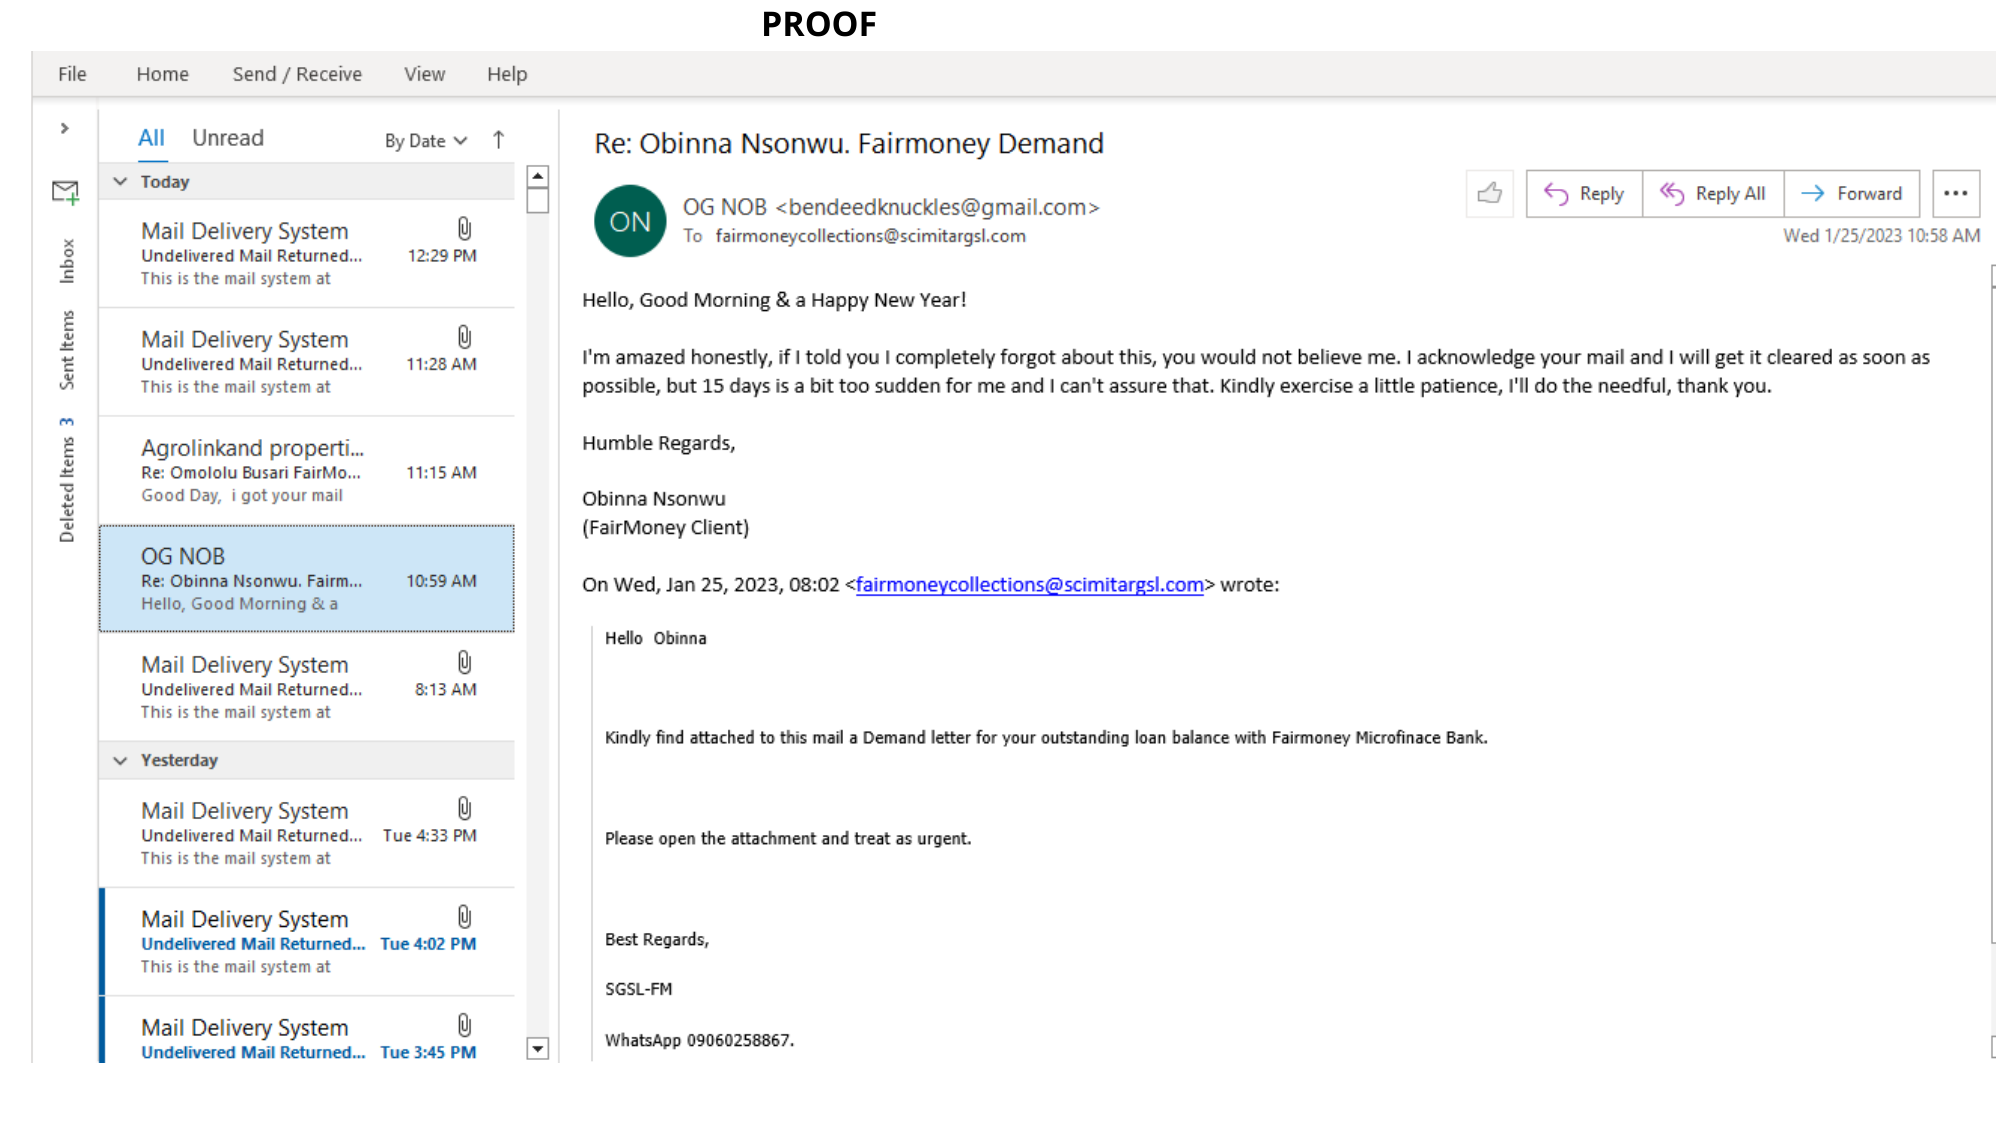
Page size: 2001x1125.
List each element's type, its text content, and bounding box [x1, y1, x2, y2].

title PROOF [679, 0, 960, 51]
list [30, 51, 1996, 1064]
